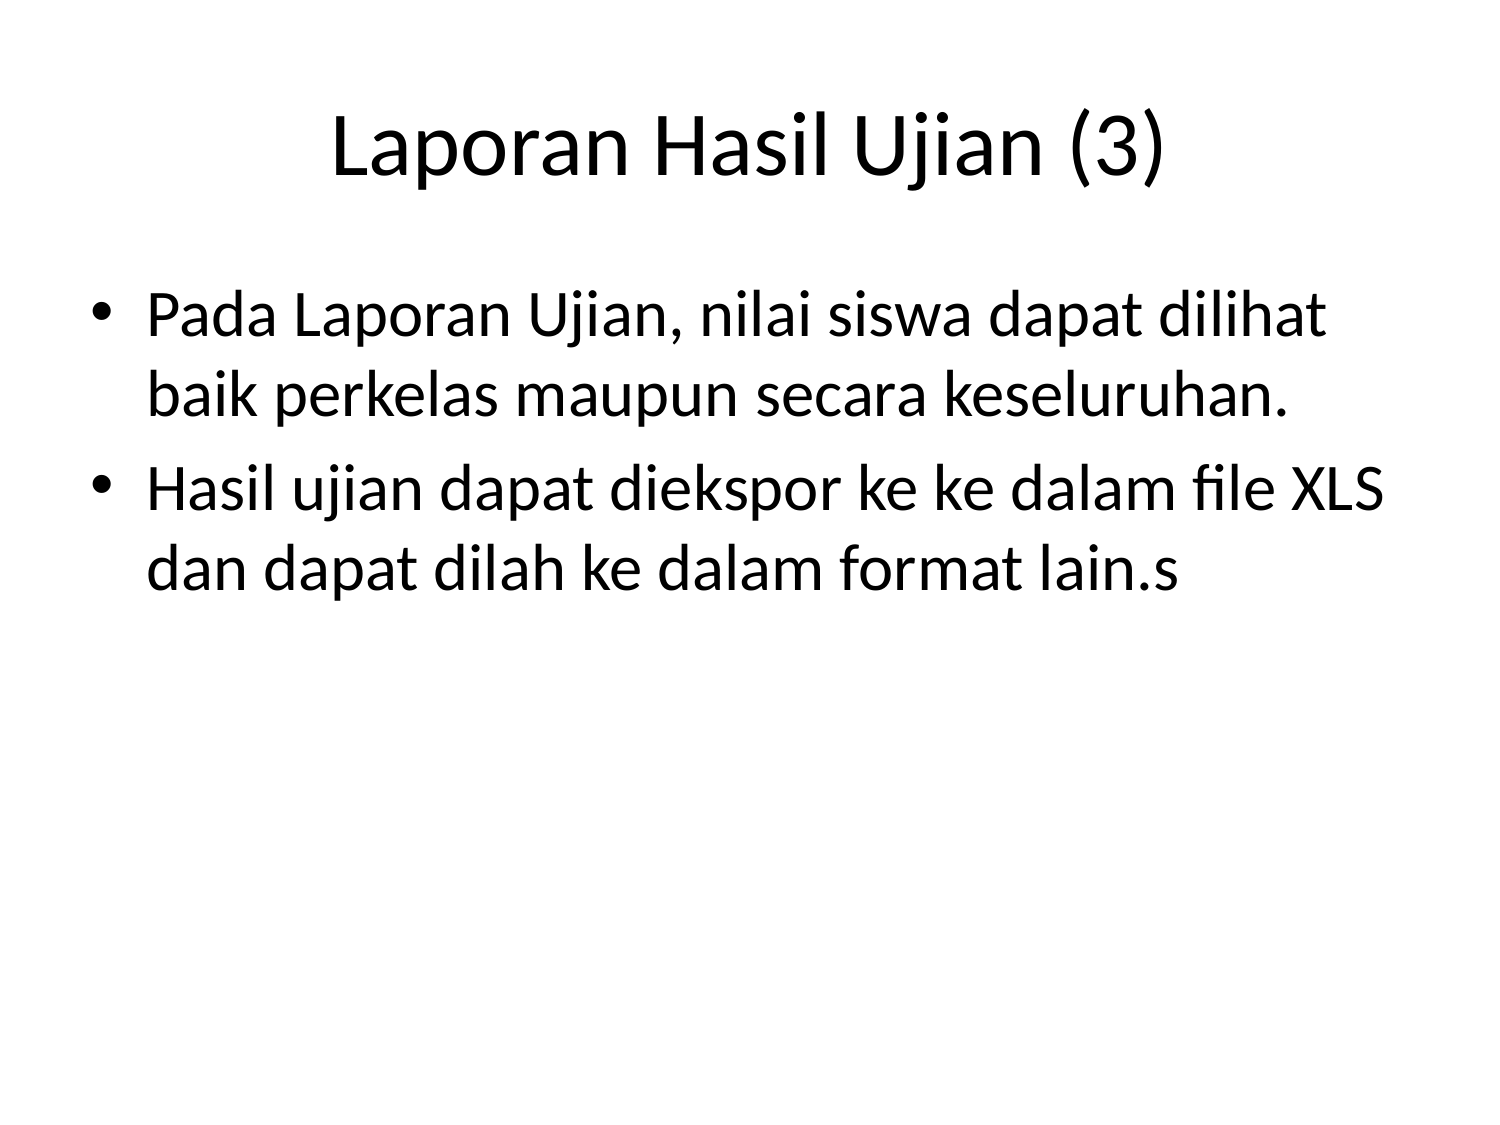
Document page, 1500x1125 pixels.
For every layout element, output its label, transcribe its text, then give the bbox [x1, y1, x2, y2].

title Laporan Hasil Ujian (3) [75, 45, 1425, 233]
list Pada Laporan Ujian, nilai siswa dapat dilihat baik perkelas maupun secara keseluruhan. Hasil ujian dapat diekspor ke ke dalam file XLS dan dapat dilah ke dalam format lain.s [75, 262, 1425, 1005]
